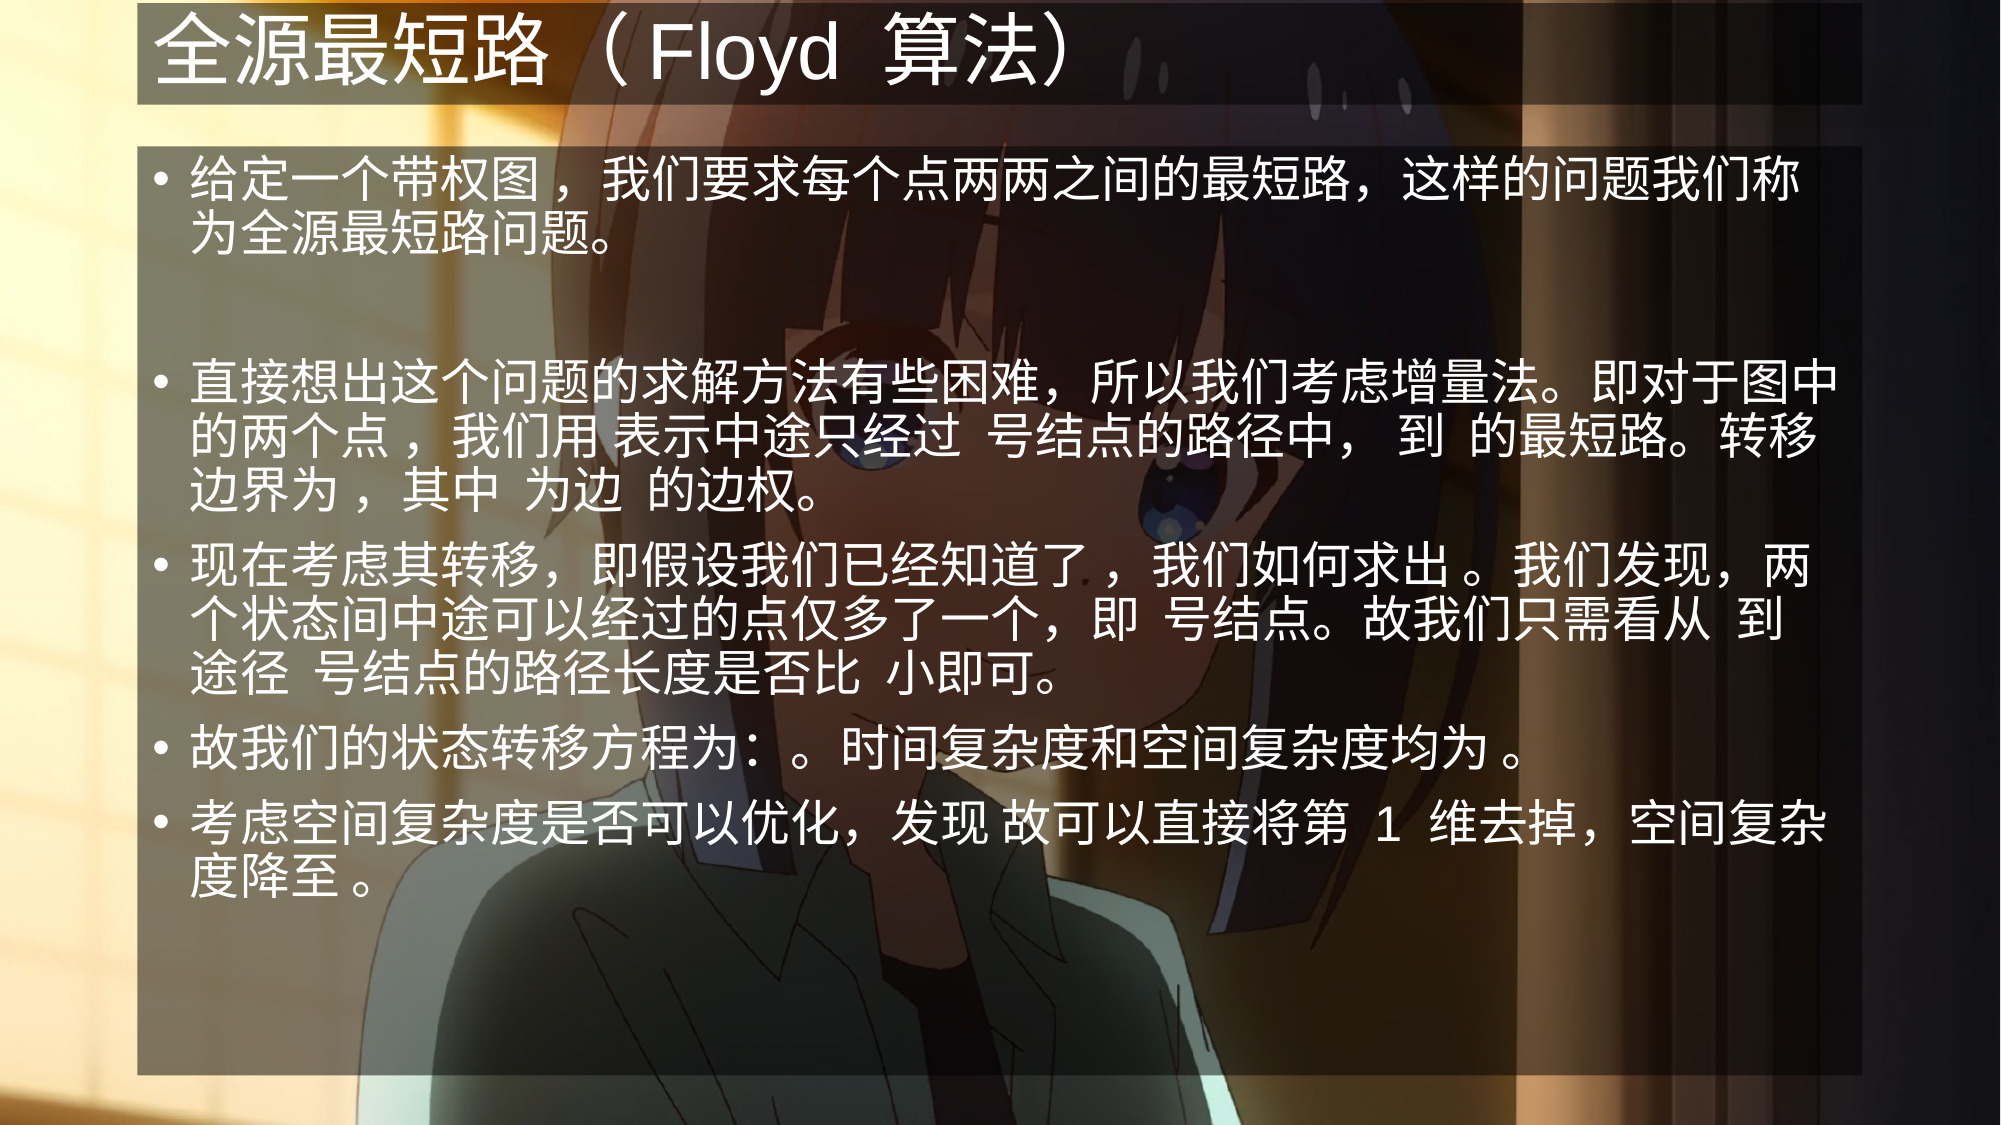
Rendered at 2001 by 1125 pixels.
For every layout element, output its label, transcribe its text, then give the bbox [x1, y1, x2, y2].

picture [0, 0, 2001, 1125]
title 全源最短路（Floyd 算法） [137, 3, 1863, 105]
